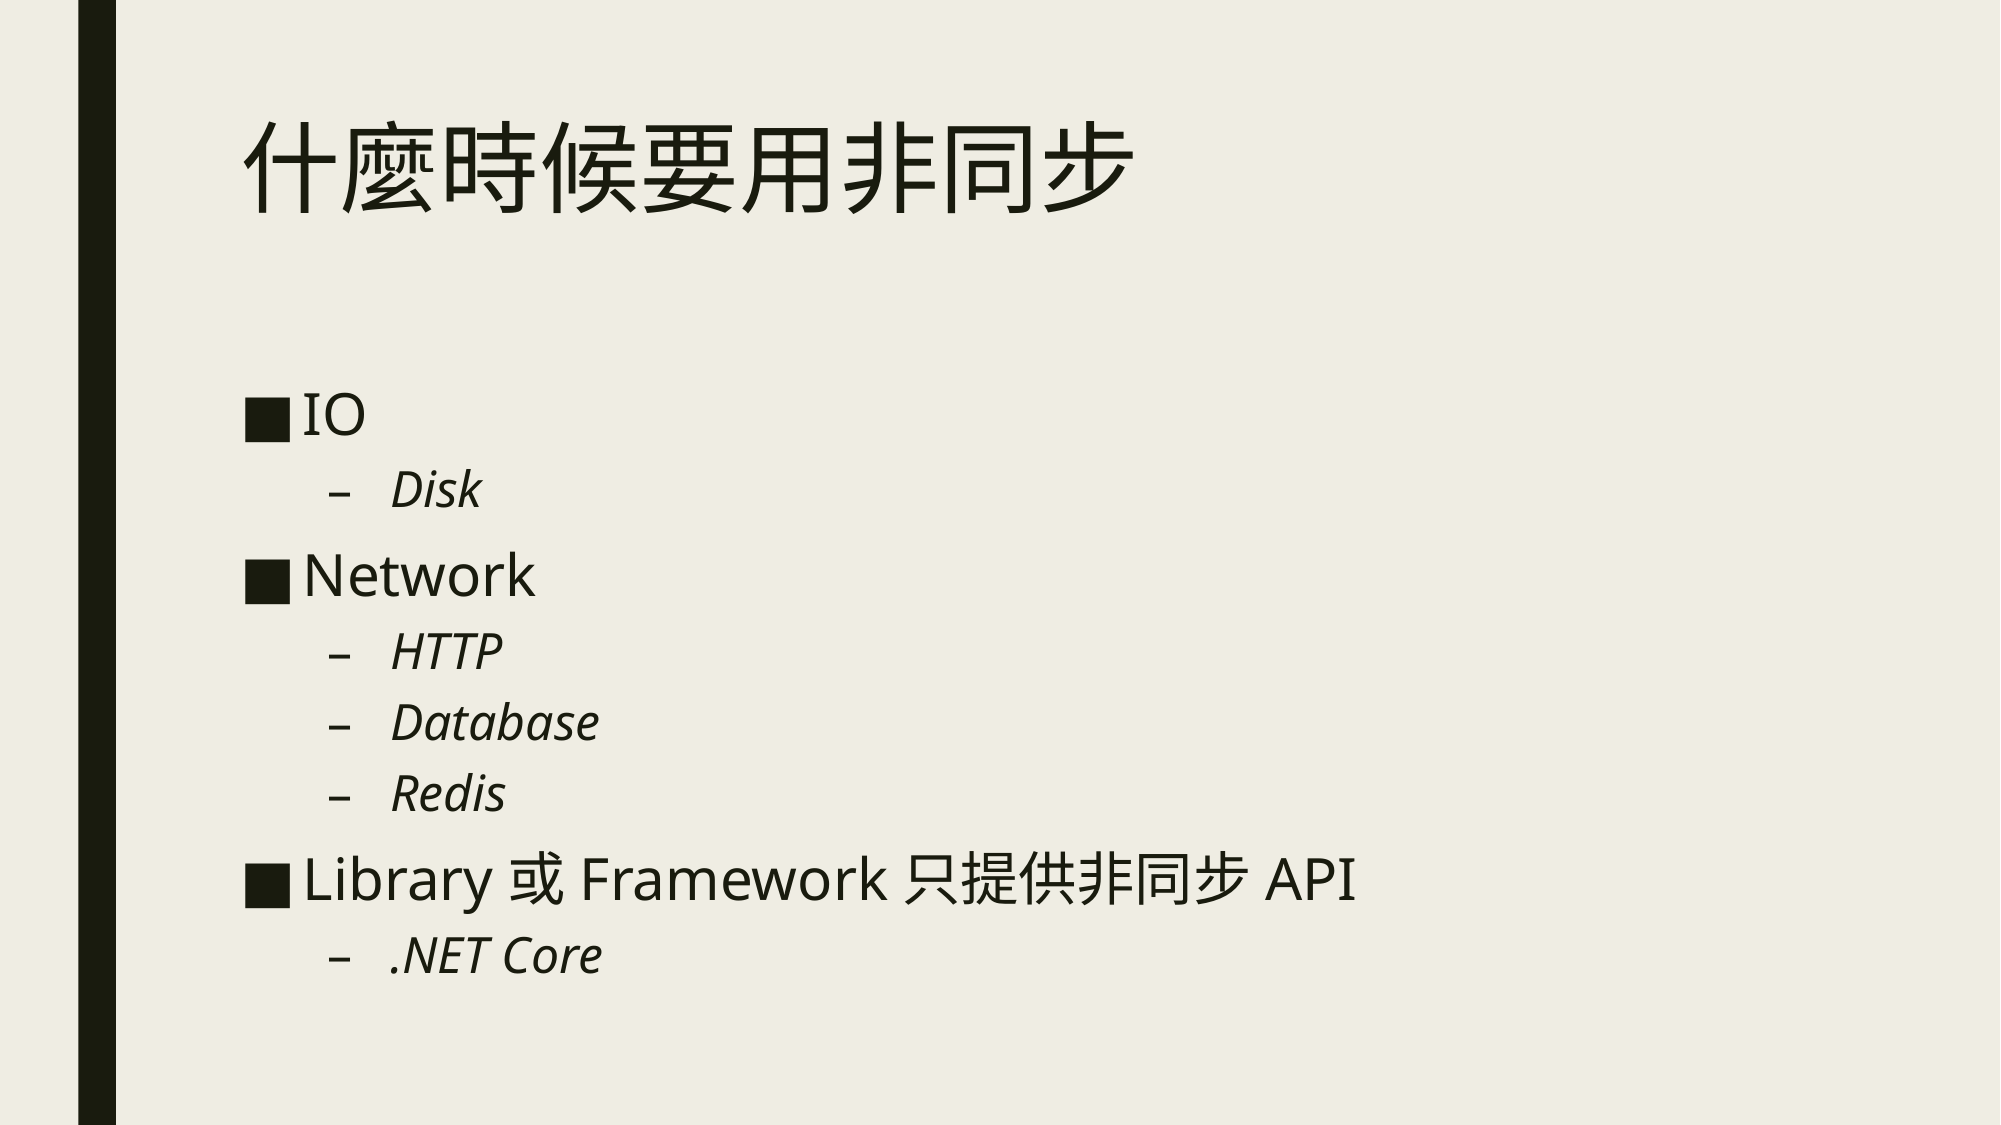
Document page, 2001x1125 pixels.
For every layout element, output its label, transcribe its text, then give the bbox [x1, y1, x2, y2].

list IO Disk Network HTTP Database Redis Library或Framework只提供非同步API .NET Core [225, 375, 1800, 1037]
title 什麼時候要用非同步 [225, 112, 1800, 357]
